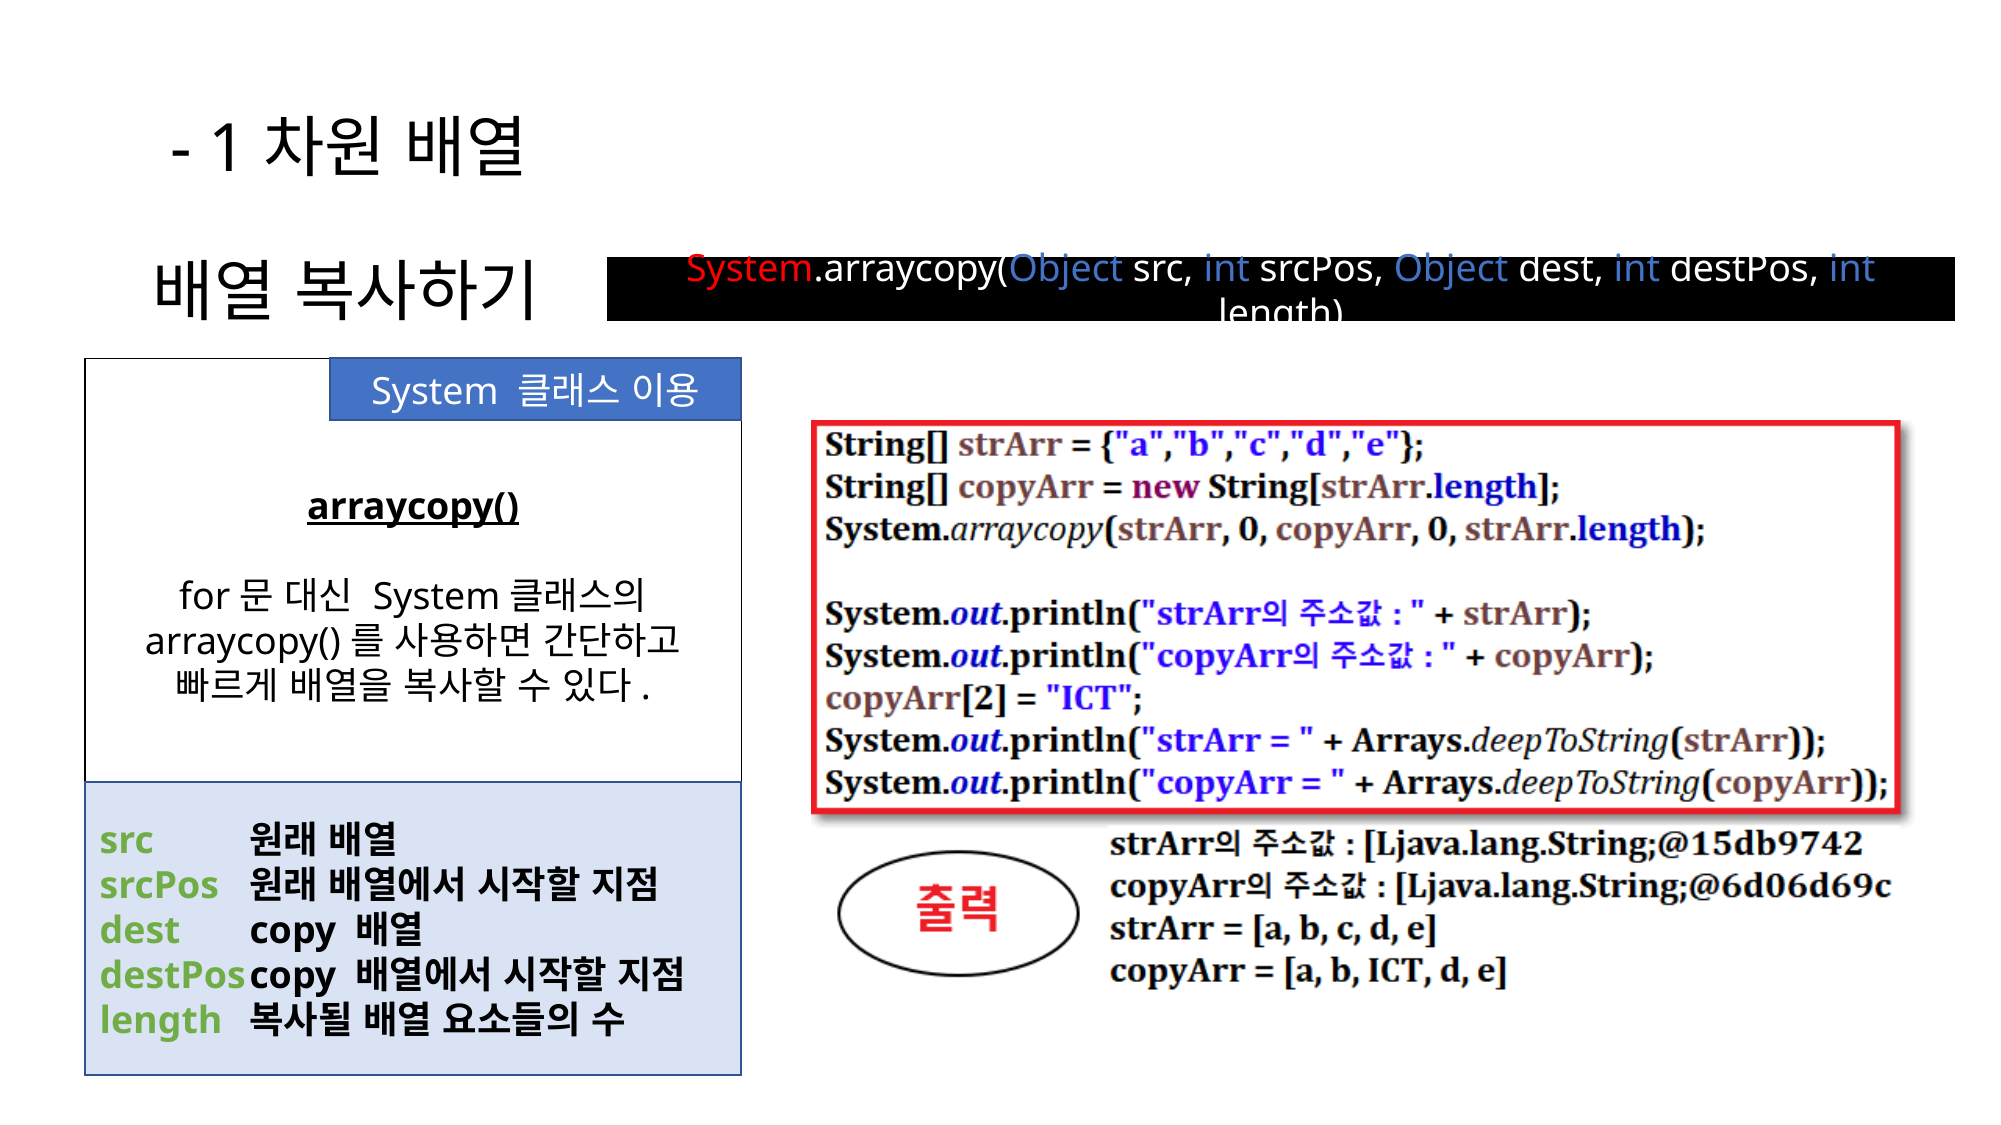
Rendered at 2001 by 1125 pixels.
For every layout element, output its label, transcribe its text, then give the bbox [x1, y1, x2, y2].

text_box src 원래 배열 srcPos 원래 배열에서 시작할 지점 dest copy 배열 destPos copy 배열에서 시작할 지점 length 복사될 배열 요소들의 수 [84, 781, 742, 1076]
text_box System 클래스 이용 [329, 357, 742, 421]
text_box System.arraycopy(Object src, int srcPos, Object dest, int destPos, int length) [607, 257, 1955, 321]
text_box arraycopy() for문 대신 System클래스의 arraycopy()를 사용하면 간단하고 빠르게 배열을 복사할 수 있다. [117, 474, 709, 714]
title - 1차원 배열 배열 복사하기 [137, 75, 1755, 338]
text_box [84, 358, 742, 781]
picture [811, 420, 1915, 1007]
